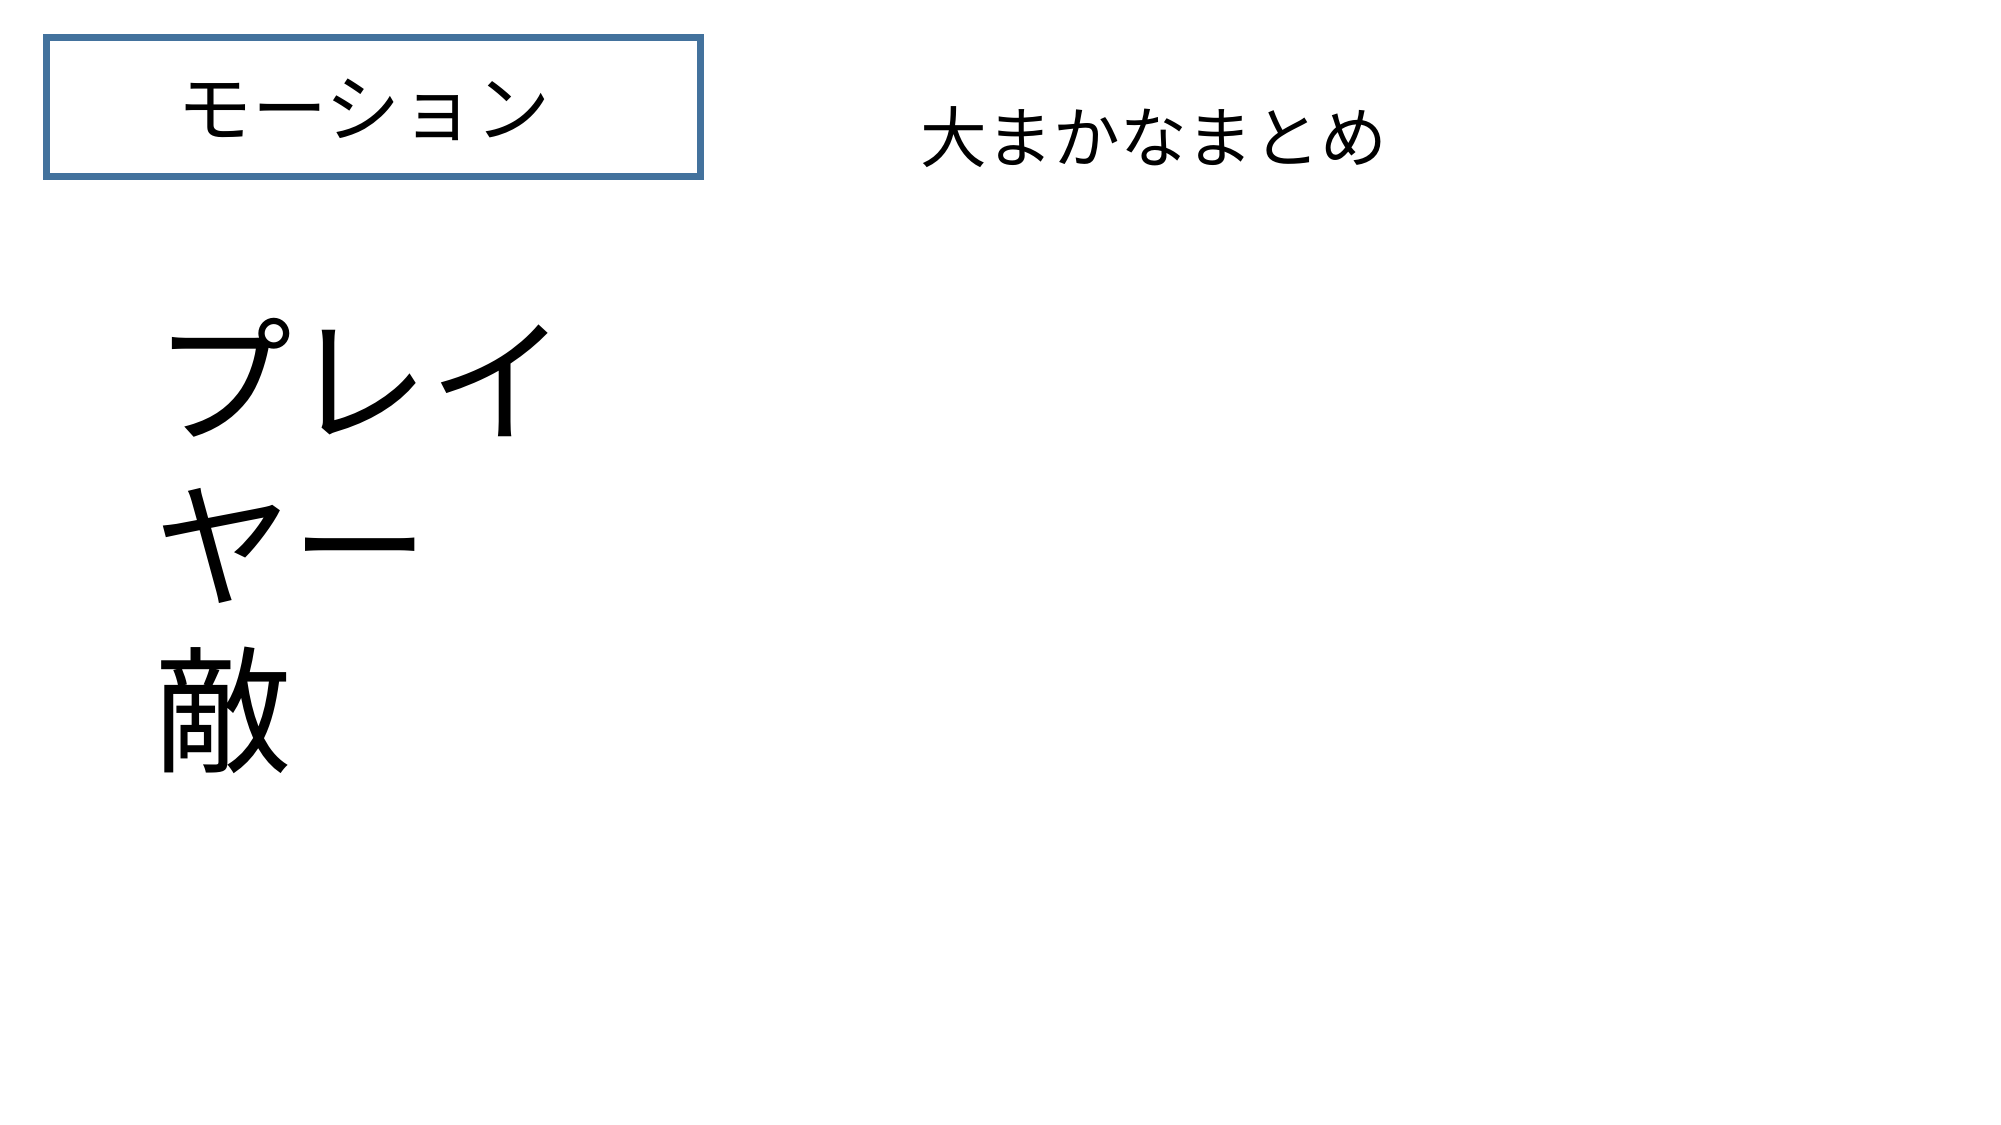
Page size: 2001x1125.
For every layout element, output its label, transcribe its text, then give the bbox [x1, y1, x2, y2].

text_box [46, 36, 701, 178]
text_box モーション [46, 53, 682, 159]
text_box プレイヤー 敵 [139, 287, 799, 798]
text_box 大まかなまとめ [700, 88, 1607, 184]
